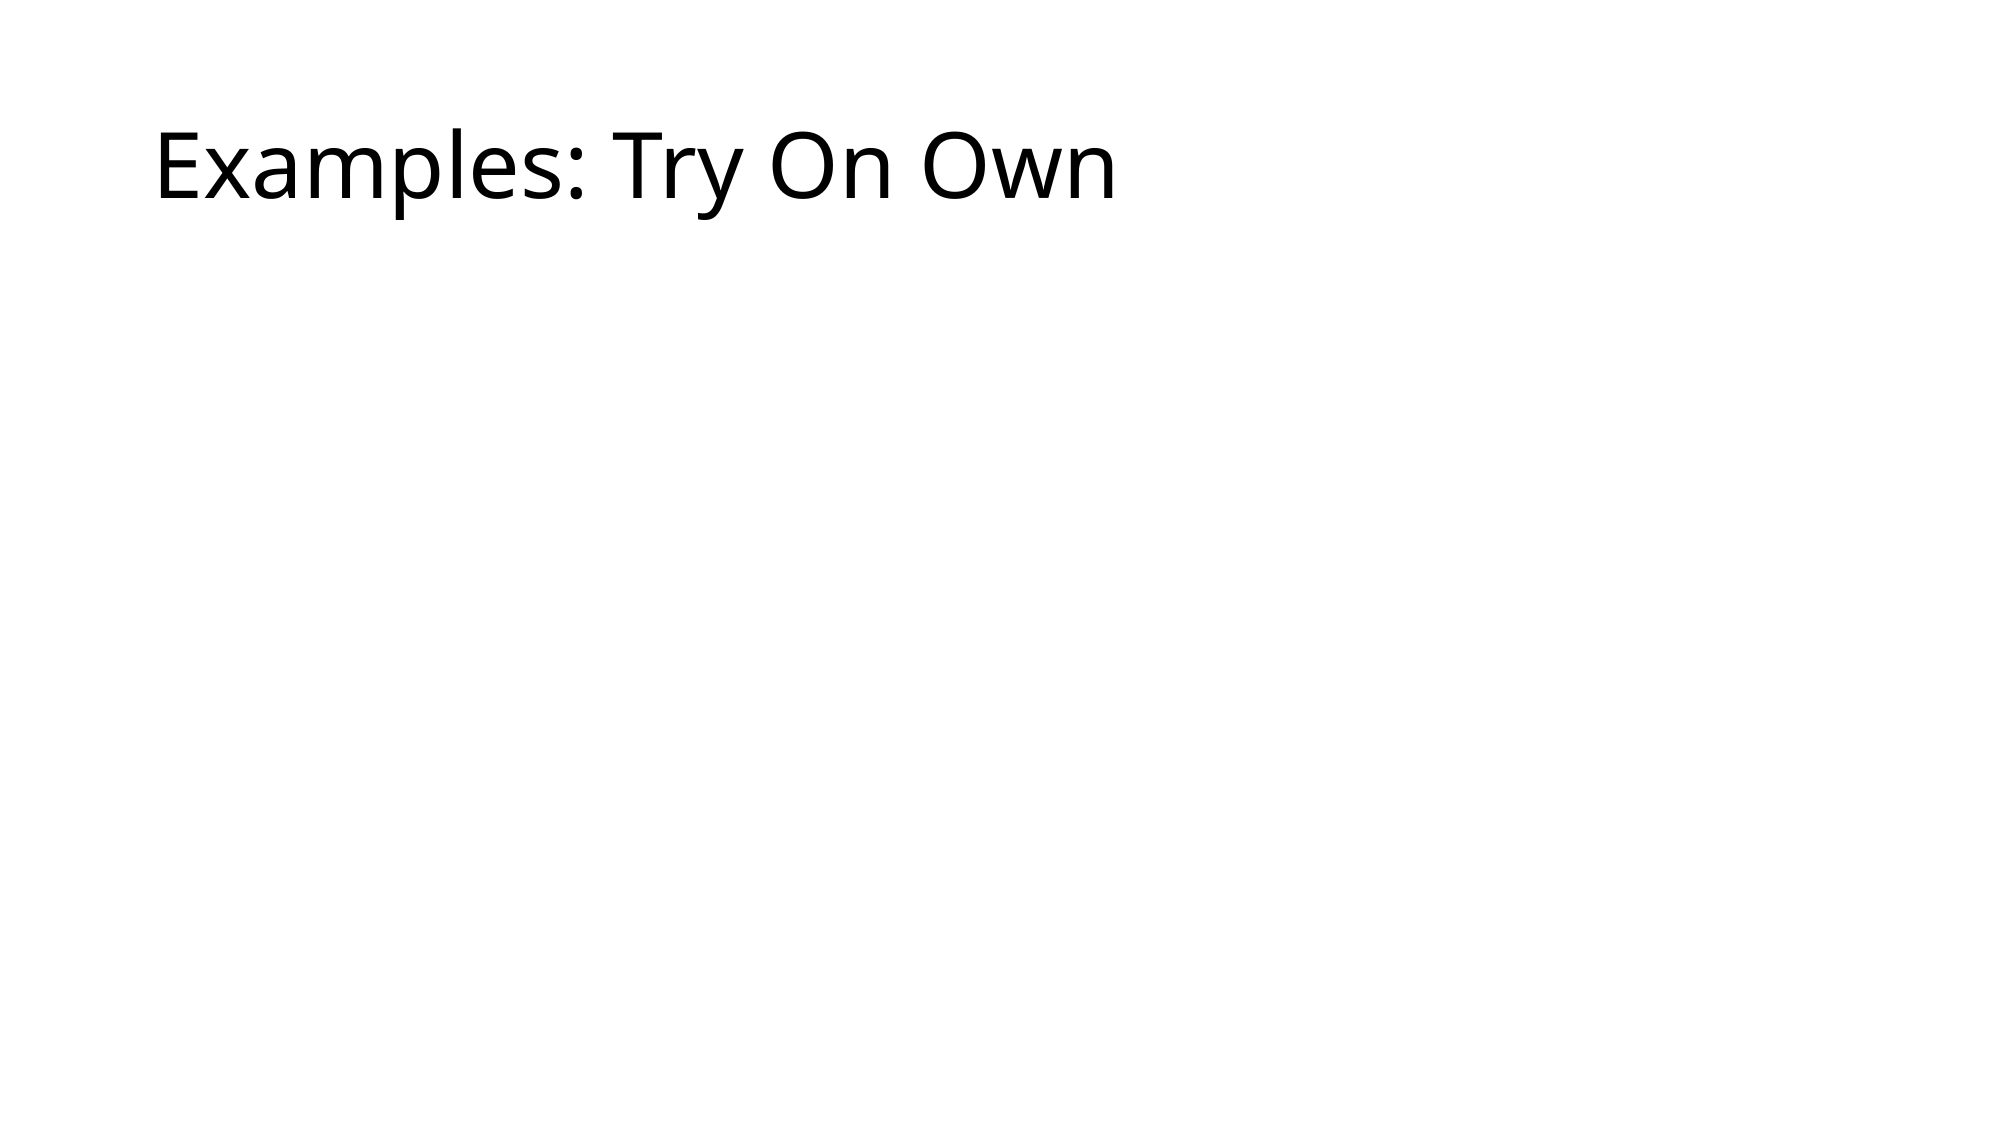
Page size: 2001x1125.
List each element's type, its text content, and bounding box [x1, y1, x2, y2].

title Examples: Try On Own [137, 59, 1863, 278]
